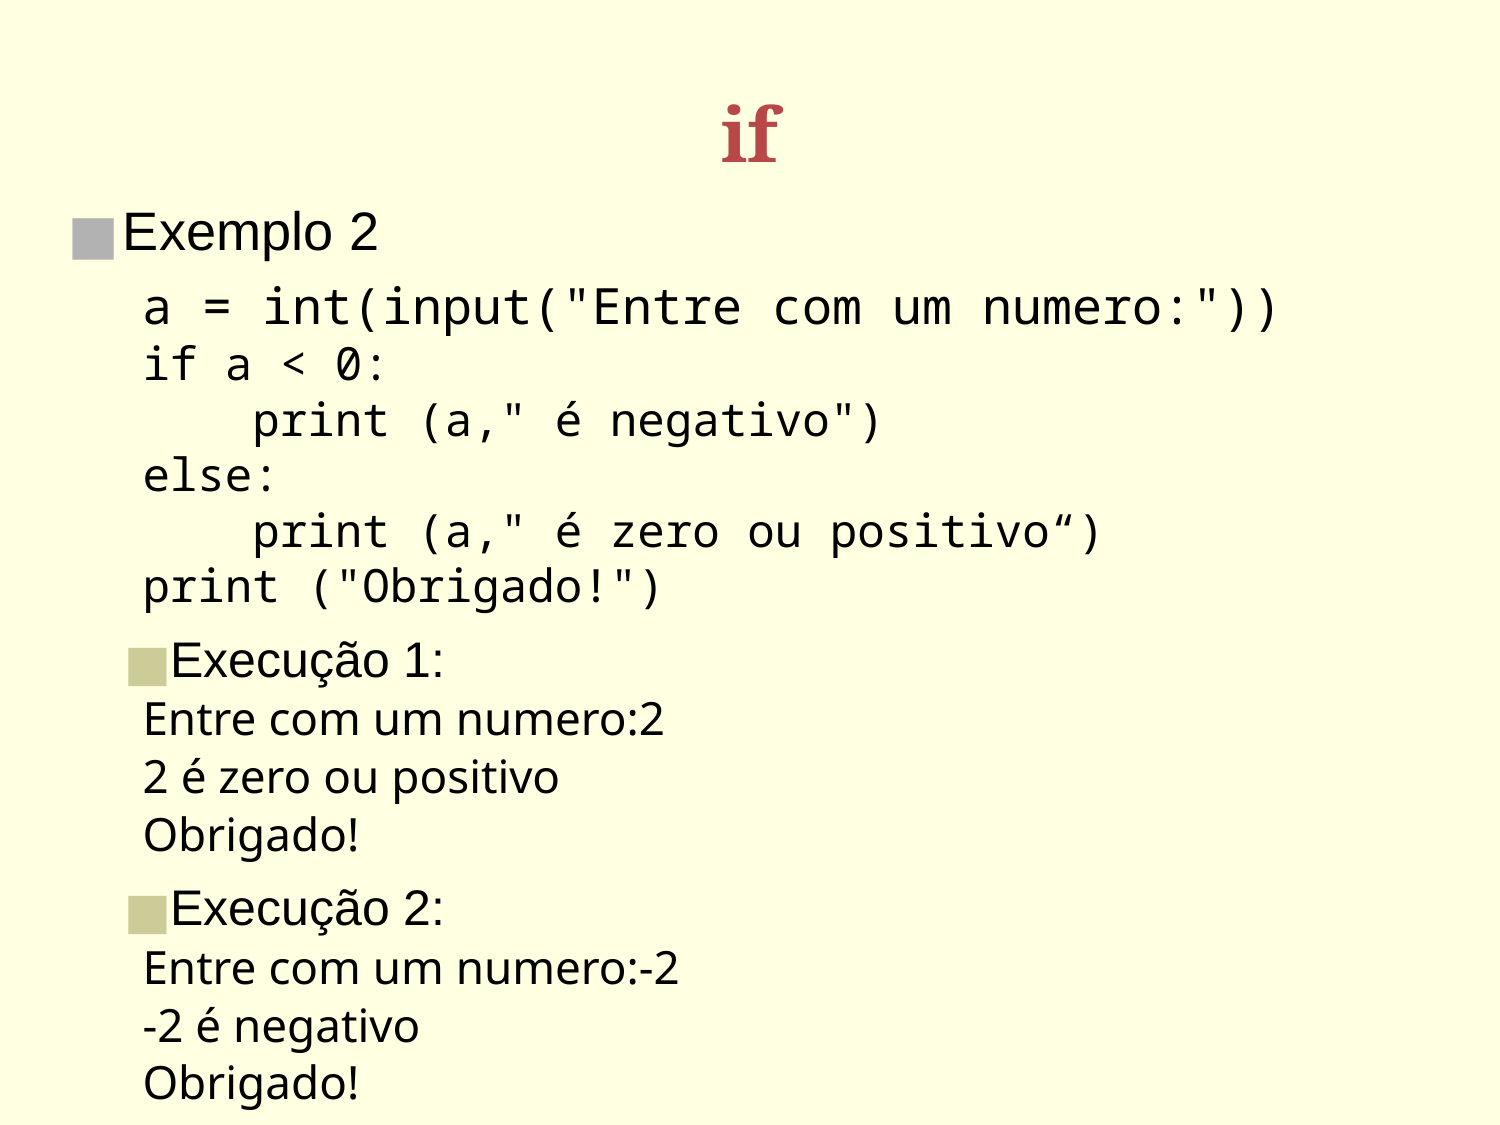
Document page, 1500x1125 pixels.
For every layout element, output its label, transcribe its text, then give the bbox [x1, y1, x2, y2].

title if [75, 44, 1425, 233]
list Exemplo 2 a = int(input("Entre com um numero:")) if a < 0: print (a," é negativo") else: print (a," é zero ou positivo“) print ("Obrigado!") Execução 1: Entre com um numero:2 2 é zero ou positivo Obrigado! Execução 2: Entre com um numero:-2 -2 é negativo Obrigado! [67, 195, 1418, 1097]
